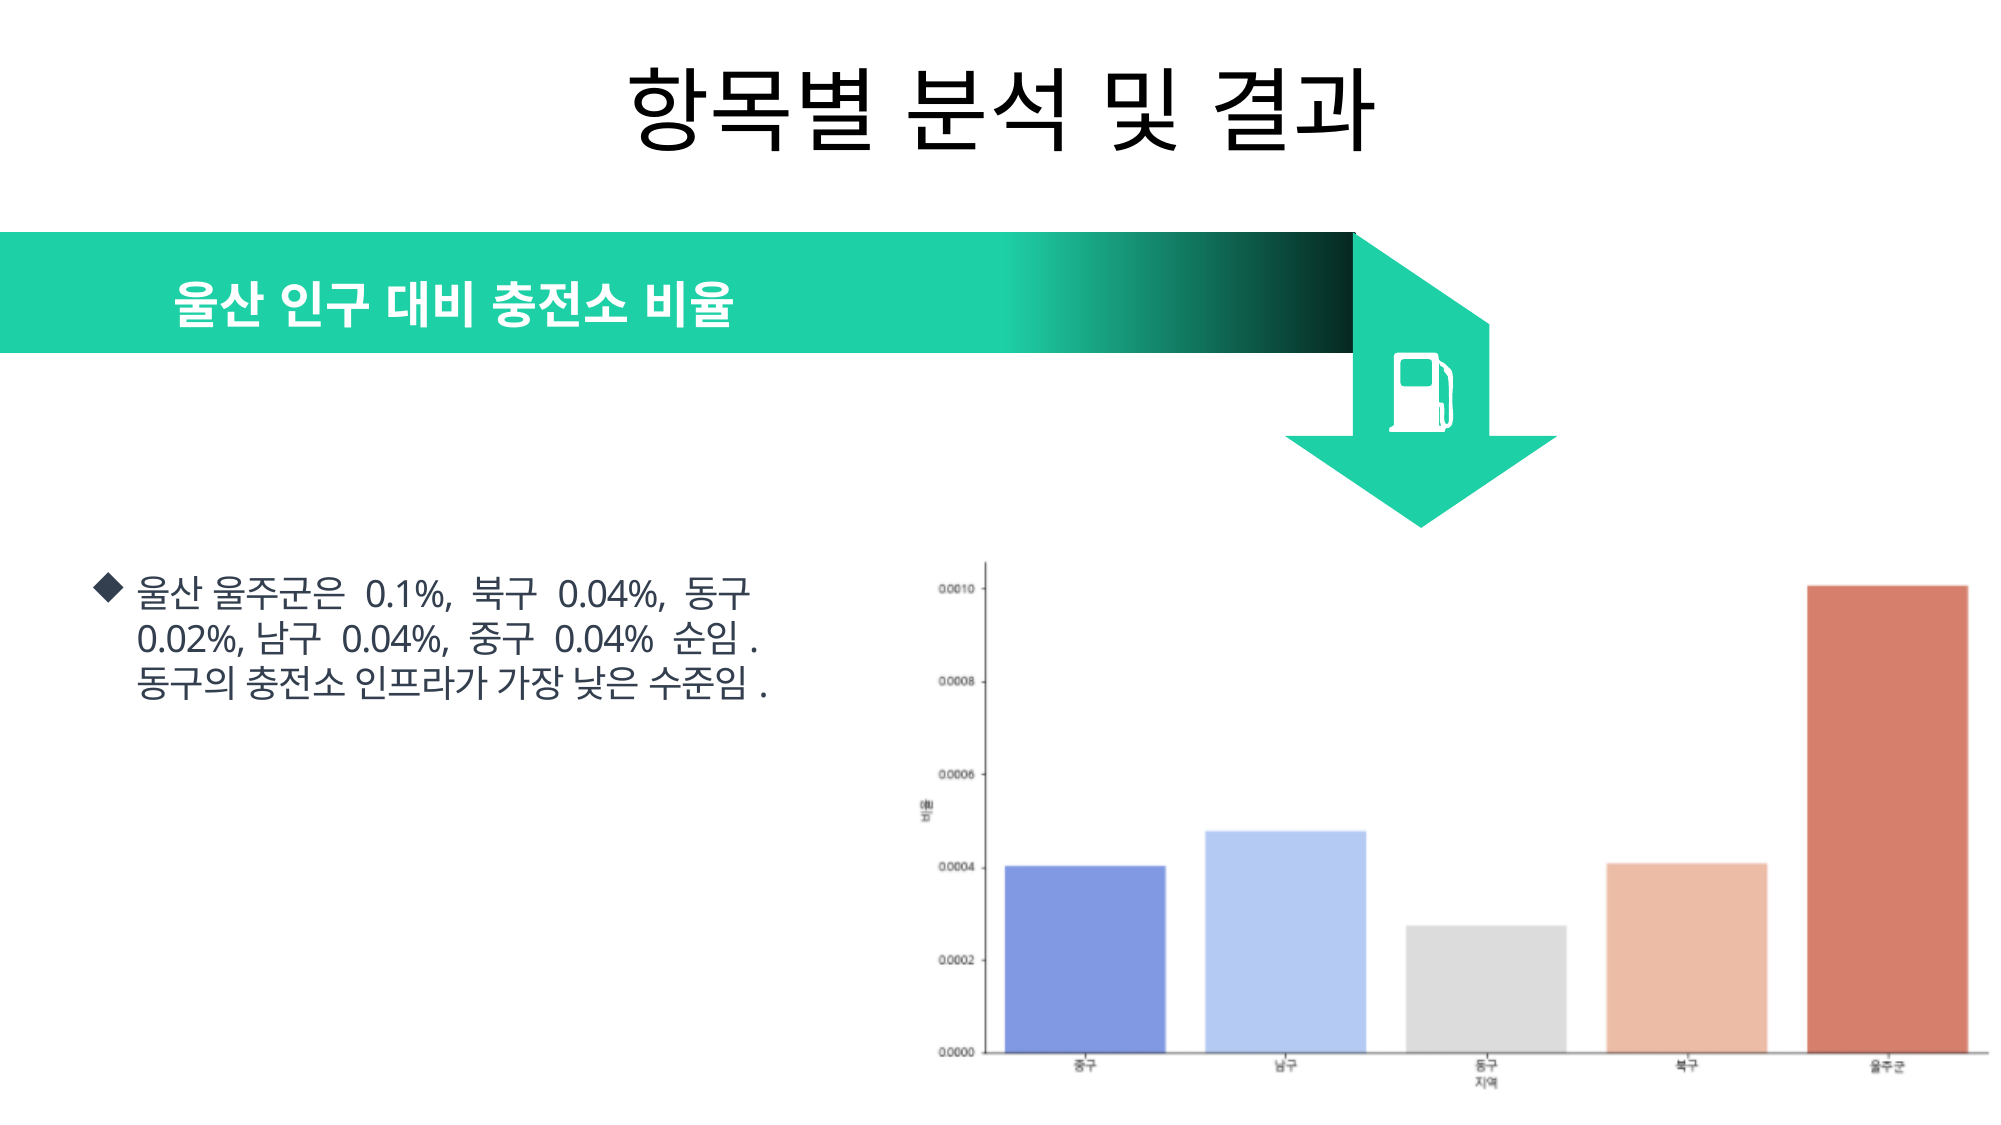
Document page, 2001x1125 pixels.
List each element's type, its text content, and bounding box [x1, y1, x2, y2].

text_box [0, 232, 1558, 528]
list 항목별 분석 및 결과 [53, 56, 1952, 174]
picture [902, 541, 2000, 1108]
text_box 울산 울주군은 0.1%, 북구 0.04%, 동구 0.02%,남구 0.04%, 중구 0.04% 순임. 동구의 충전소 인프라가 가장 낮은 수준임. [0, 562, 870, 713]
